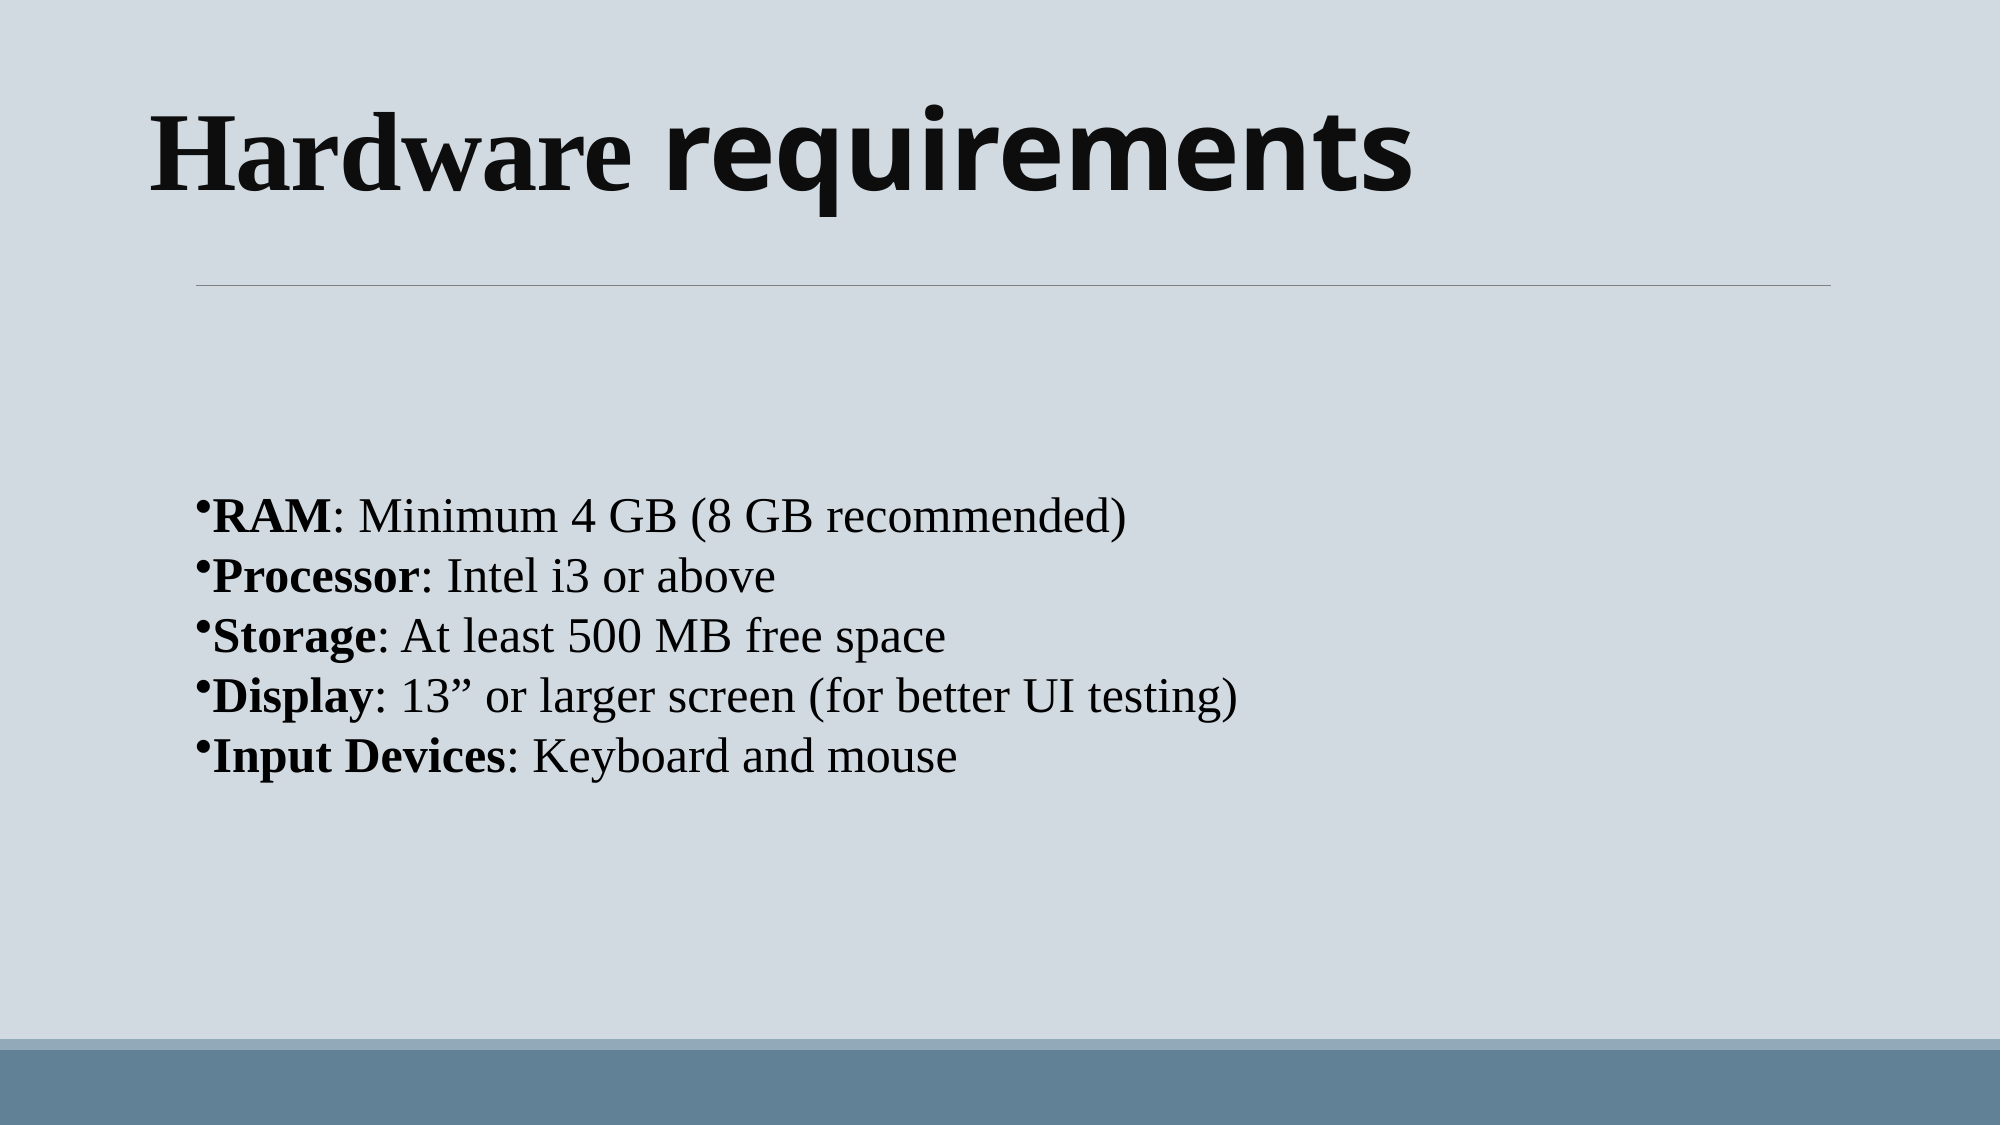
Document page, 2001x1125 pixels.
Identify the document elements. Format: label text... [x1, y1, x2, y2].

list RAM: Minimum 4 GB (8 GB recommended) Processor: Intel i3 or above Storage: At least 500 MB free space Display: 13” or larger screen (for better UI testing) Input Devices: Keyboard and mouse [180, 306, 1262, 960]
title Hardware requirements [134, 0, 1866, 221]
